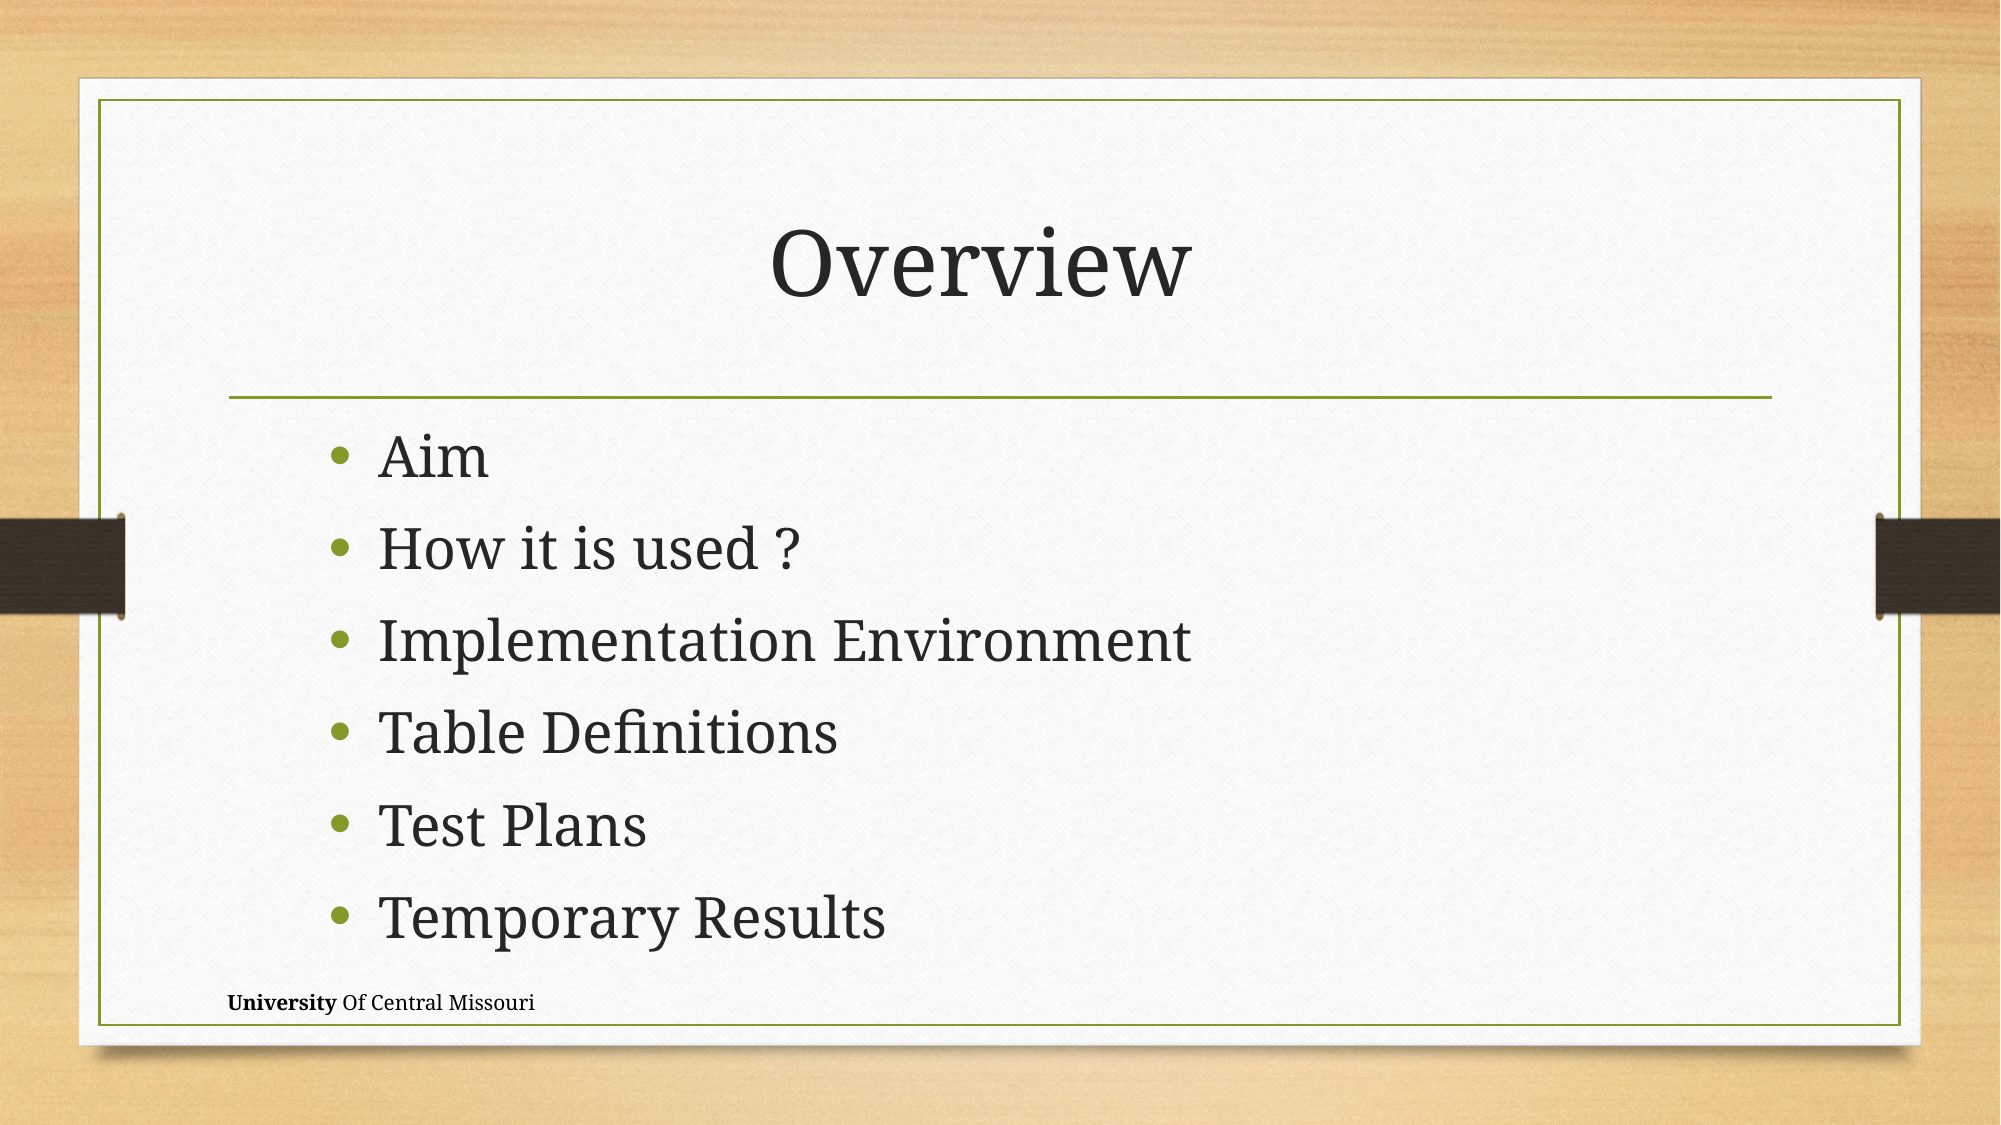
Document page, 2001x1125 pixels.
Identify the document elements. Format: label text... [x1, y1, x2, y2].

title Overview [192, 152, 1768, 367]
picture [0, 0, 2001, 1125]
footer University Of Central Missouri [212, 979, 1411, 1025]
list Aim How it is used ? Implementation Environment Table Definitions Test Plans Temporary Results [234, 412, 1810, 958]
